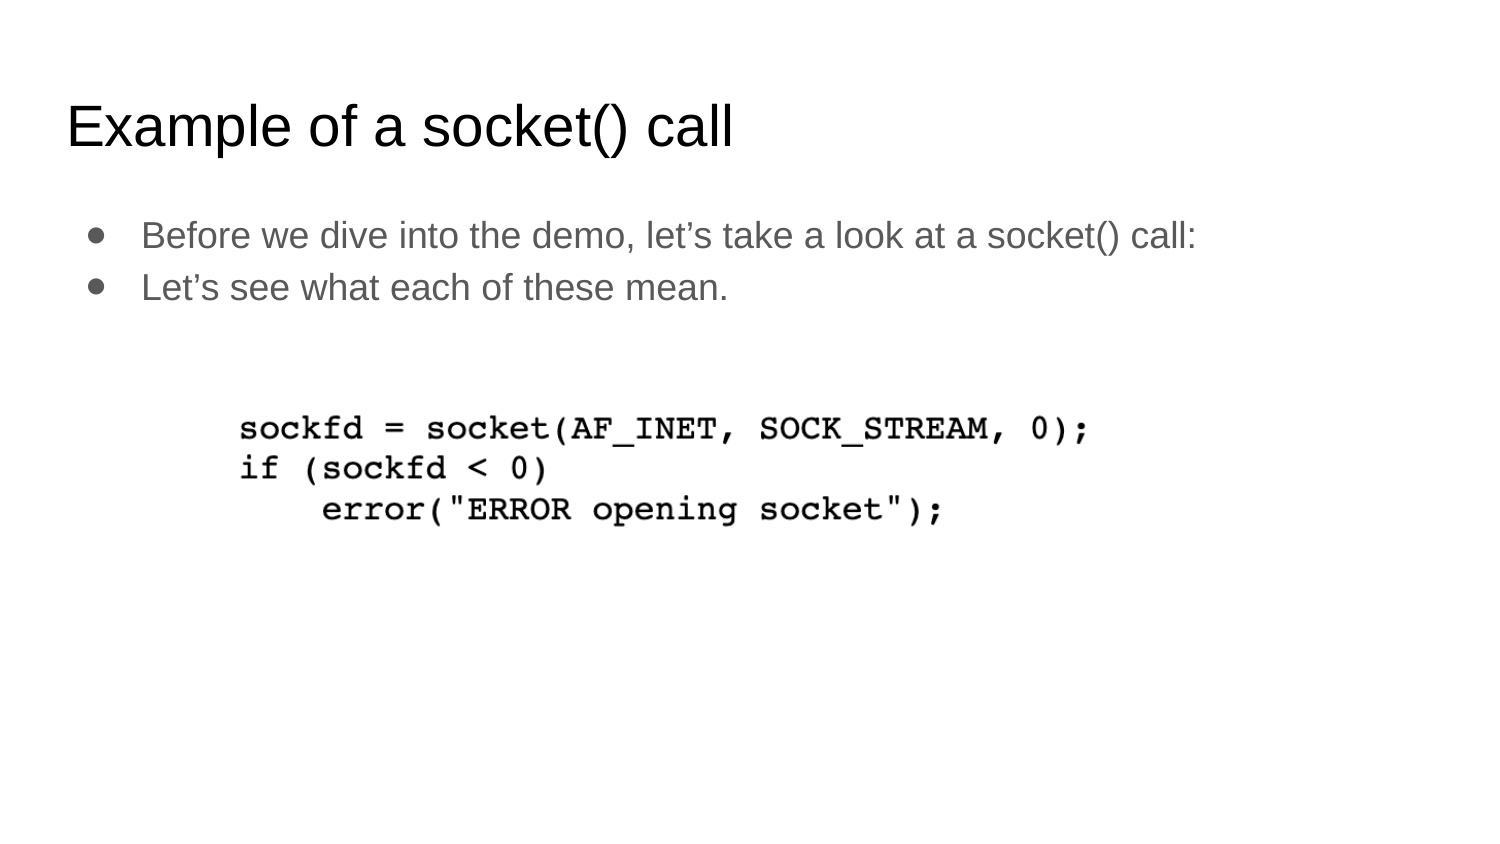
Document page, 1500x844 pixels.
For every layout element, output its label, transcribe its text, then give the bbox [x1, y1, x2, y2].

list Before we dive into the demo, let’s take a look at a socket() call: Let’s see what each of these mean. [51, 189, 1449, 750]
picture [213, 384, 1098, 554]
title Example of a socket() call [51, 72, 1449, 167]
